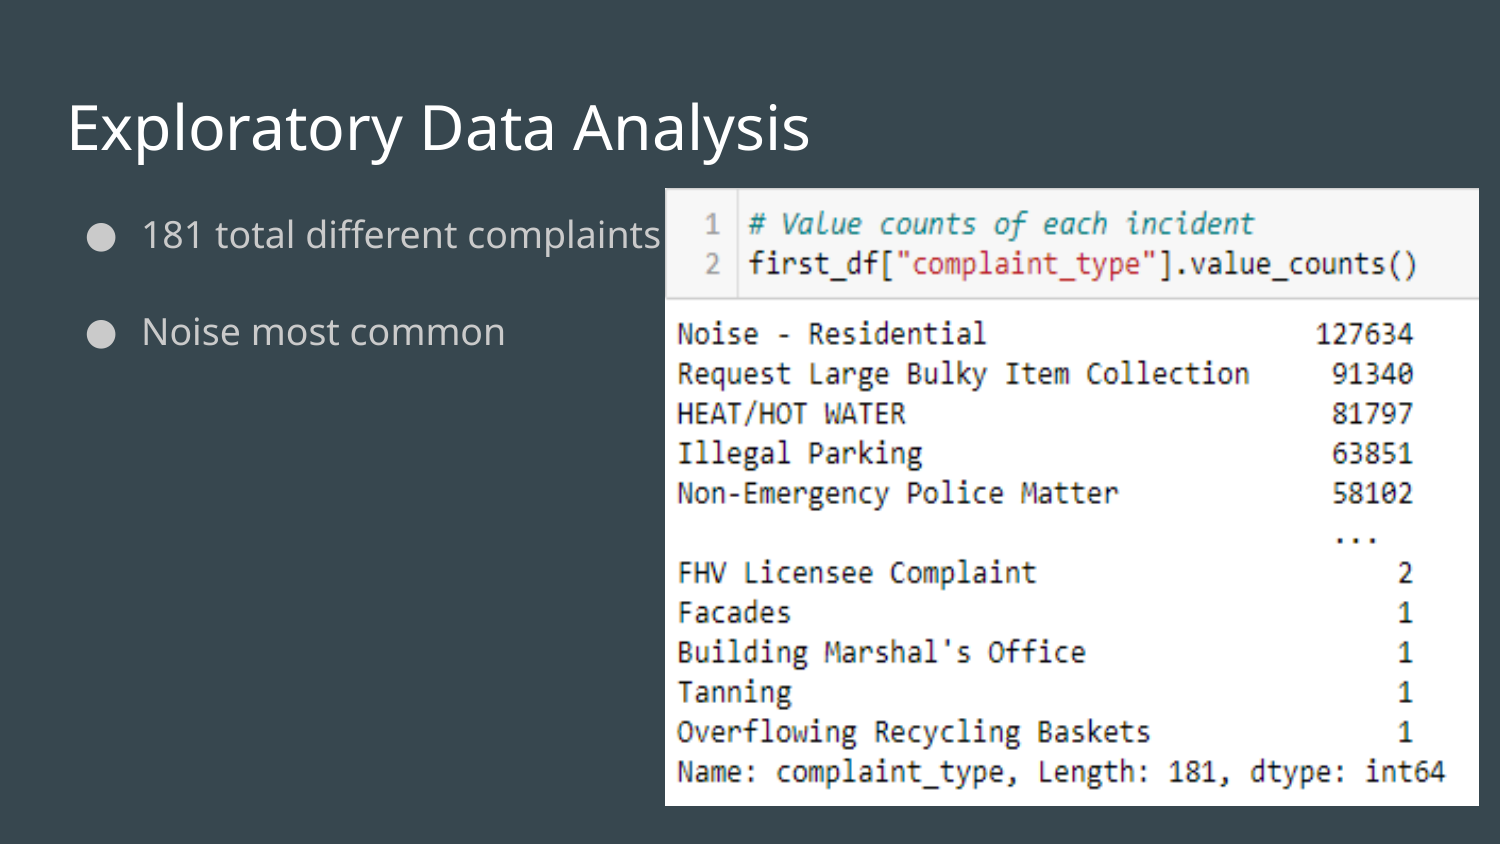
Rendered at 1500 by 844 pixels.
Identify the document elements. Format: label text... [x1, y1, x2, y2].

title Exploratory Data Analysis [51, 72, 1449, 167]
picture [665, 188, 1479, 807]
list 181 total different complaints Noise most common [51, 189, 663, 750]
